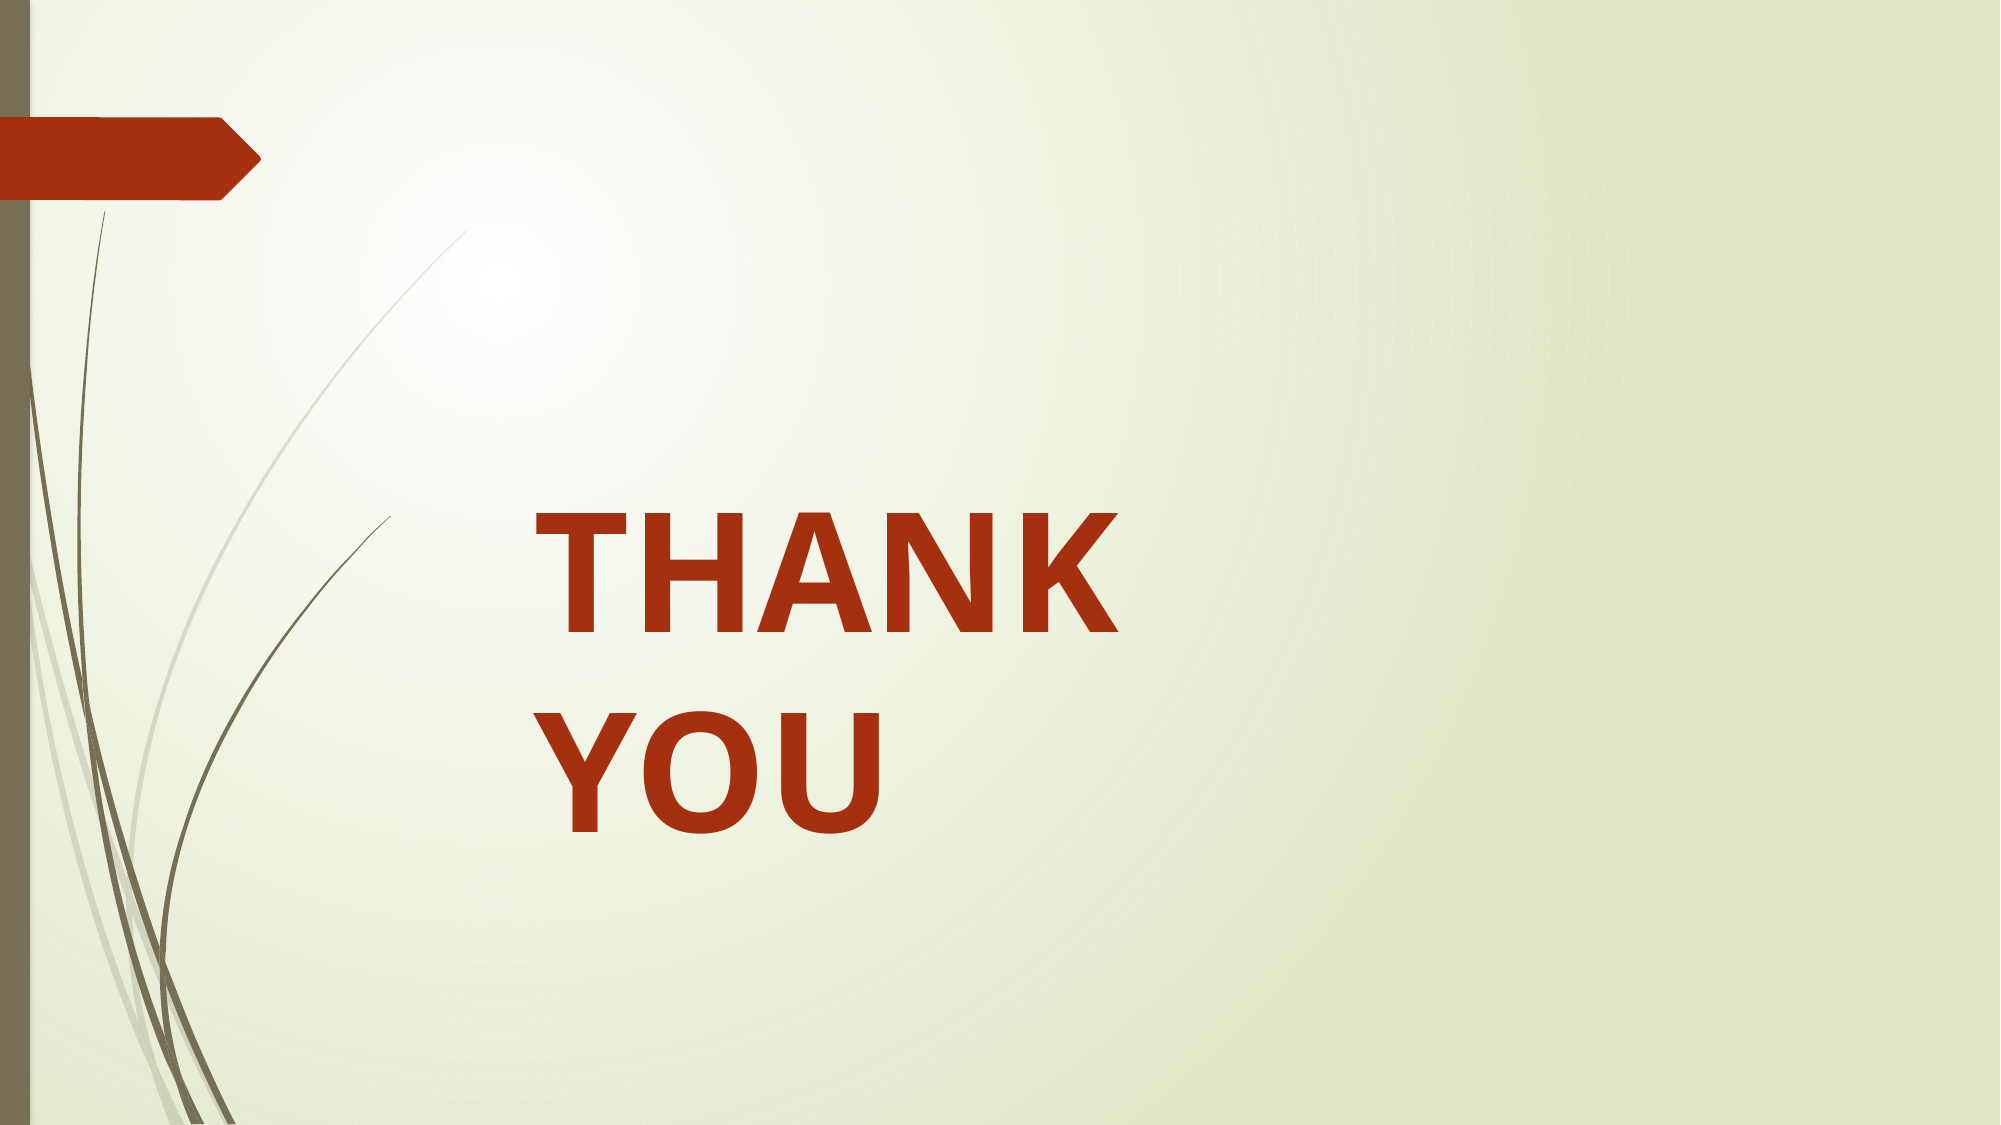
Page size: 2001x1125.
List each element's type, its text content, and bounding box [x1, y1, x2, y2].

text_box THANK YOU [518, 458, 1481, 667]
